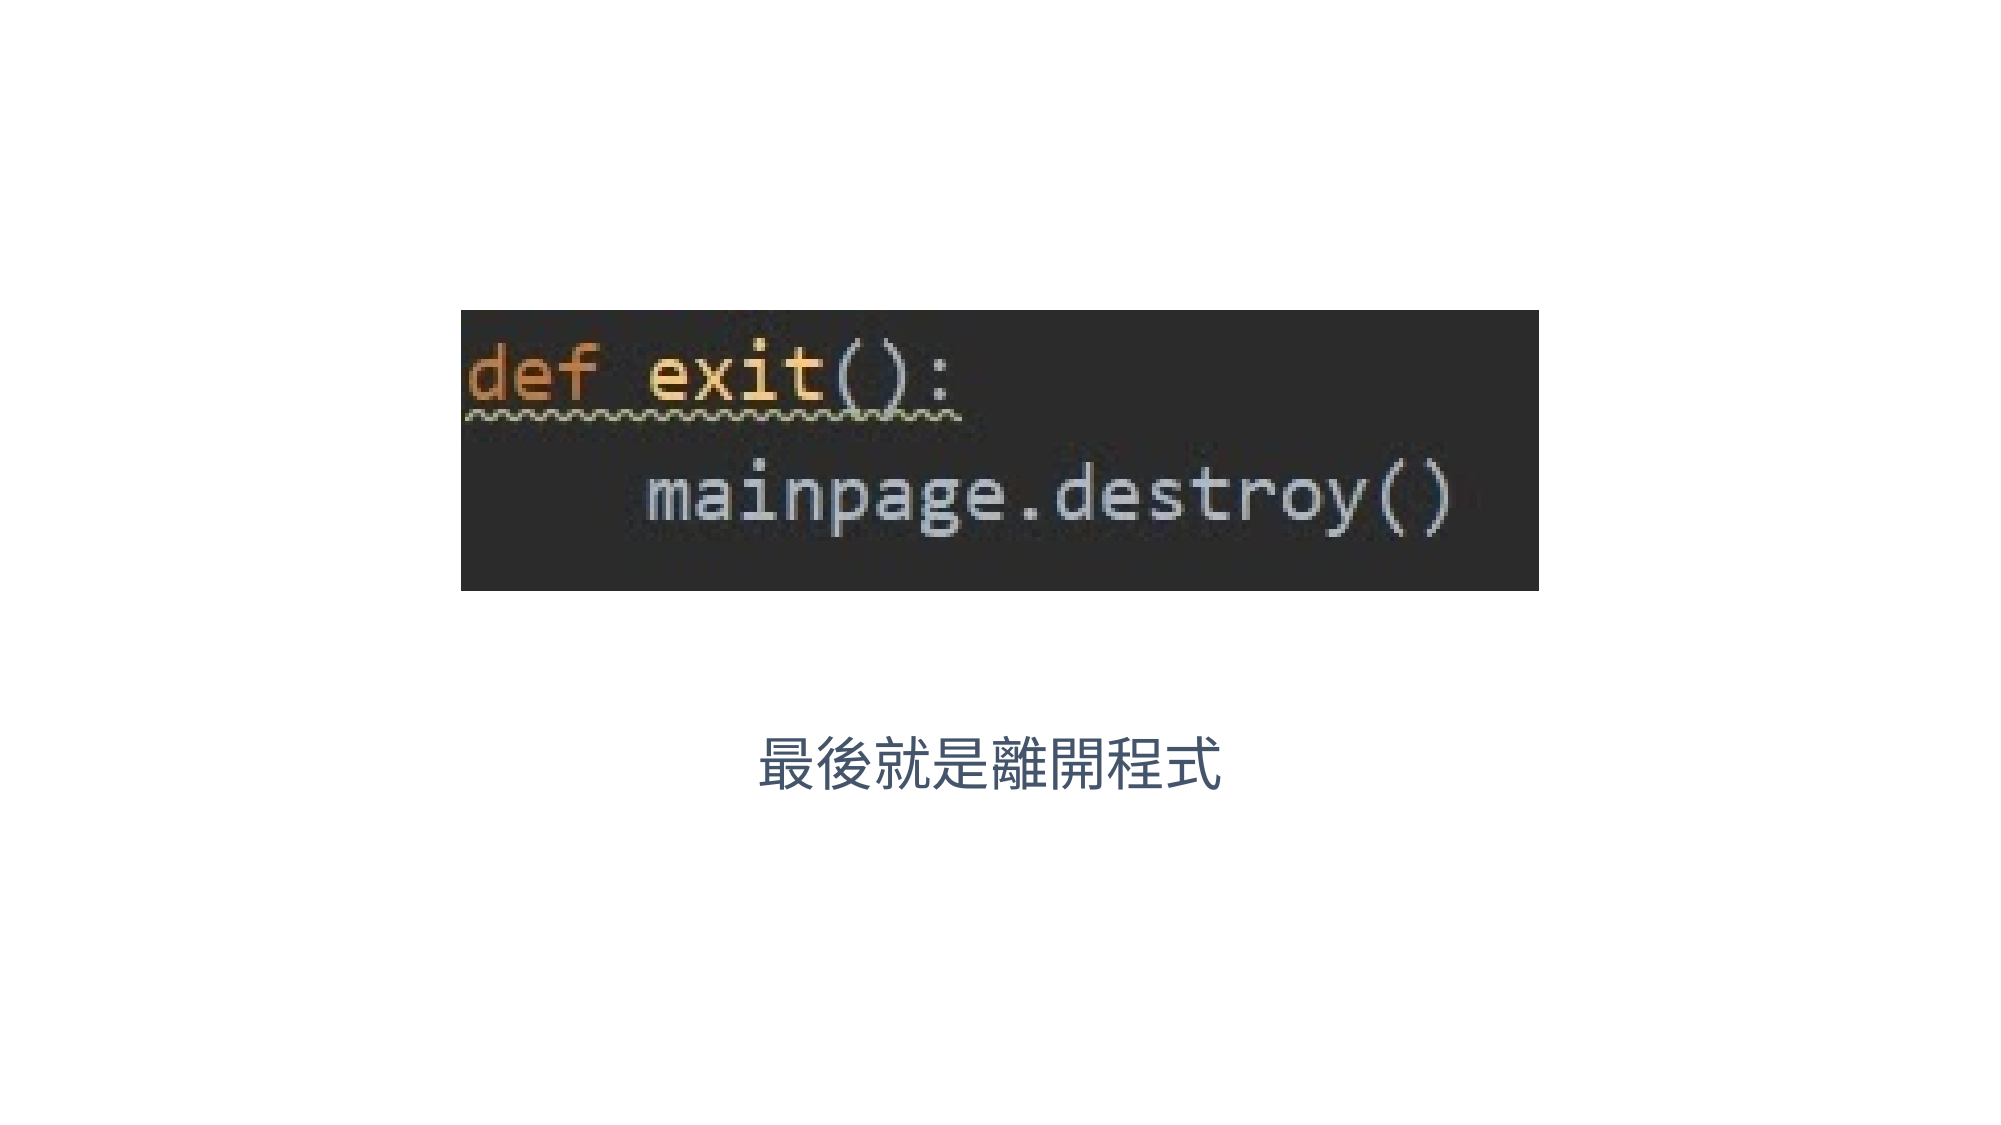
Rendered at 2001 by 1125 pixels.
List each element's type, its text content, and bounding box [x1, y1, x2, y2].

picture [461, 310, 1539, 591]
text_box 最後就是離開程式 [742, 728, 1258, 815]
